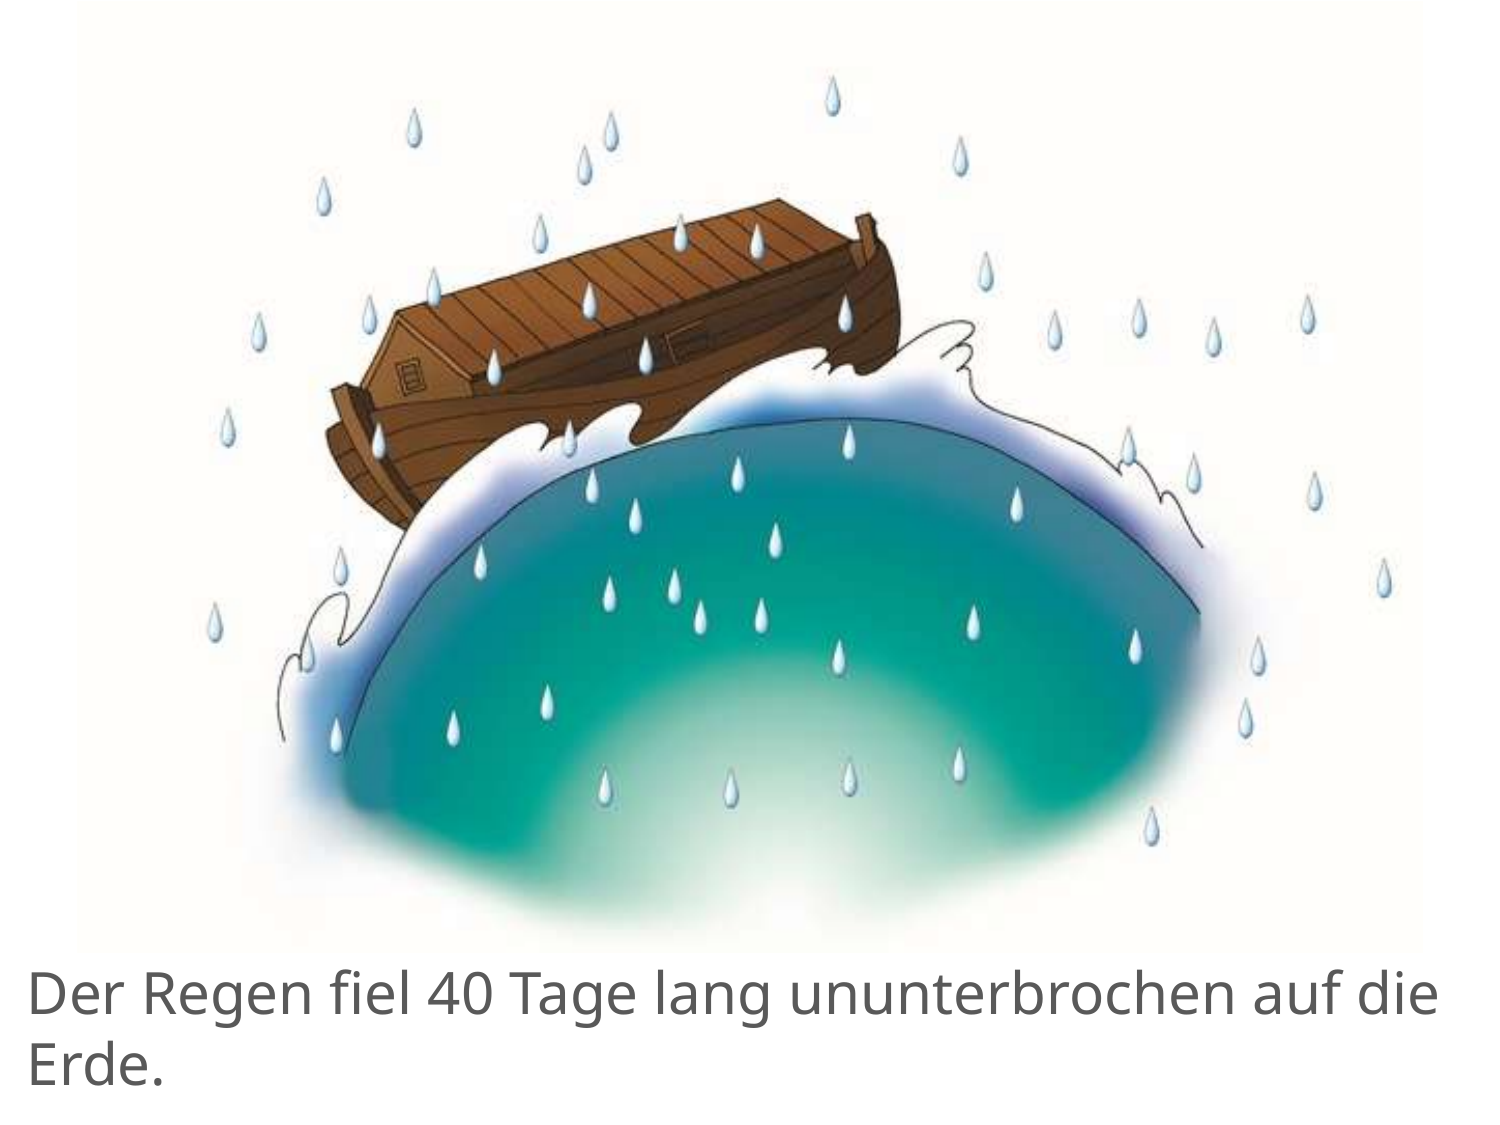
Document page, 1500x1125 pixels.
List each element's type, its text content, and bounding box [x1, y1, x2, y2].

text_box Der Regen fiel 40 Tage lang ununterbrochen auf die Erde. [11, 949, 1483, 1104]
picture [77, 0, 1423, 953]
